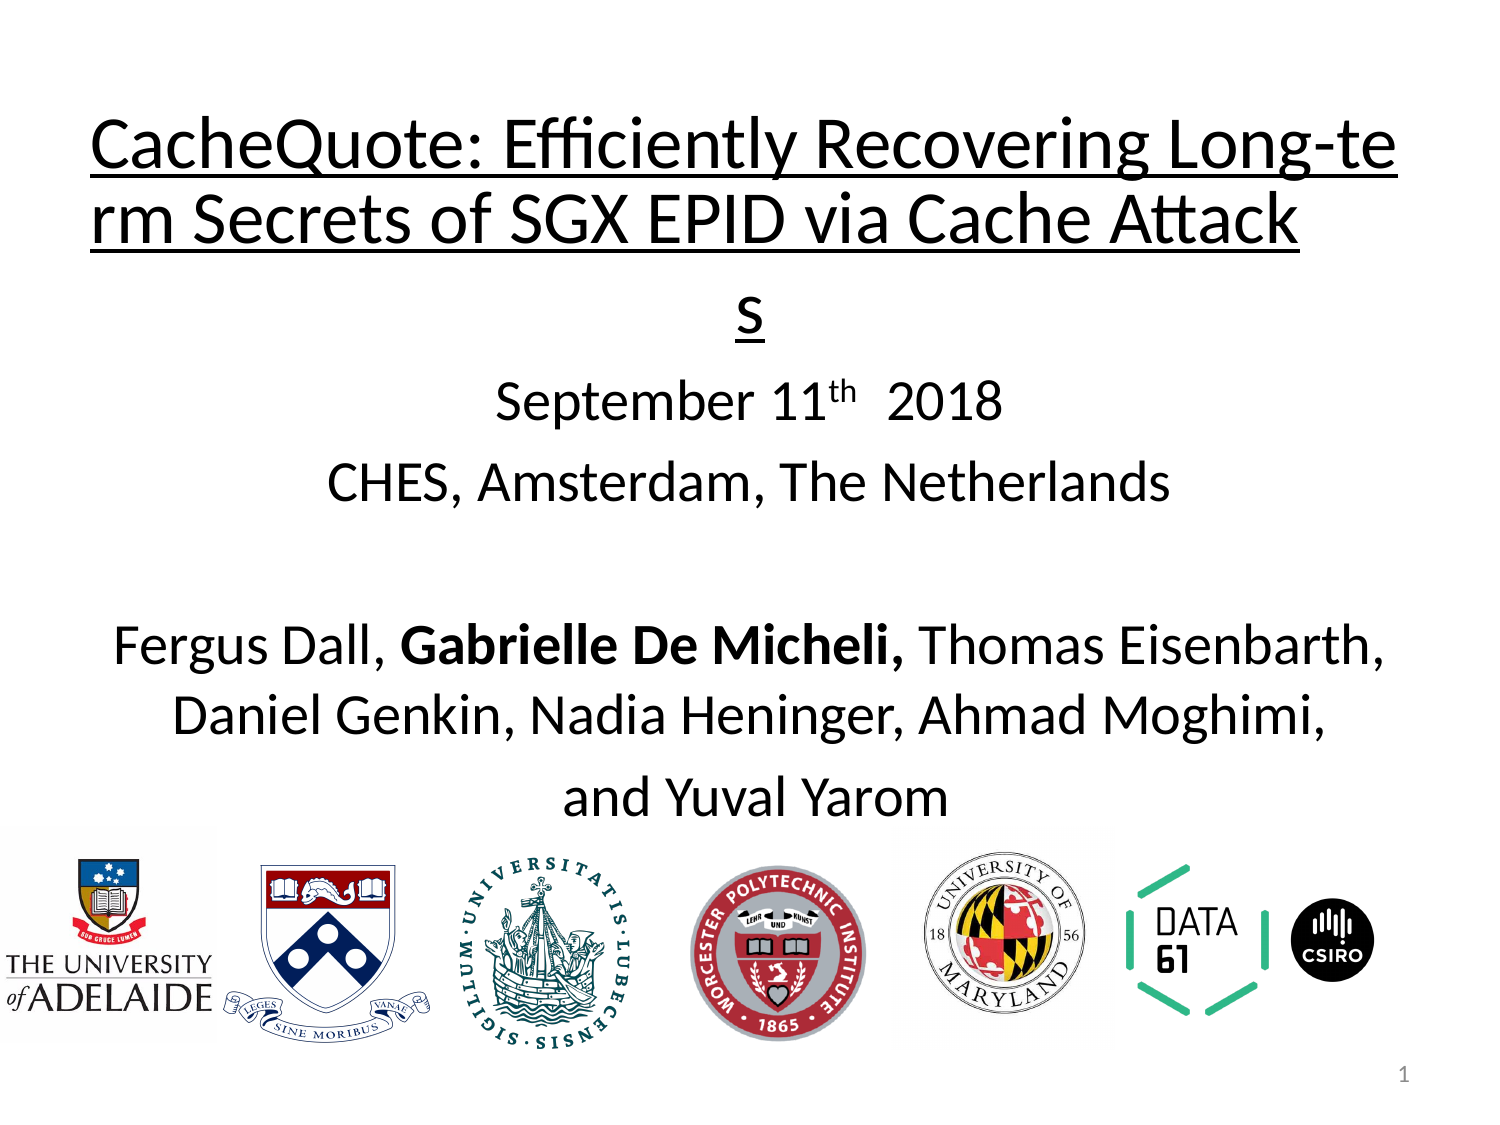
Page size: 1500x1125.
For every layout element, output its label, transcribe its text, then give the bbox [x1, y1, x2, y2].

picture [0, 826, 217, 1043]
title CacheQuote: Efficiently Recovering Long-term Secrets of SGX EPID via Cache Attacks [75, 45, 1425, 233]
picture [223, 865, 430, 1043]
slide_number 1 [1074, 1042, 1425, 1103]
picture [688, 864, 867, 1043]
list September 11th 2018 CHES, Amsterdam, The Netherlands Fergus Dall, Gabrielle De Micheli, Thomas Eisenbarth, Daniel Genkin, Nadia Heninger, Ahmad Moghimi, and Yuval Yarom [75, 262, 1425, 1005]
picture [891, 826, 1386, 1050]
picture [435, 824, 652, 1084]
